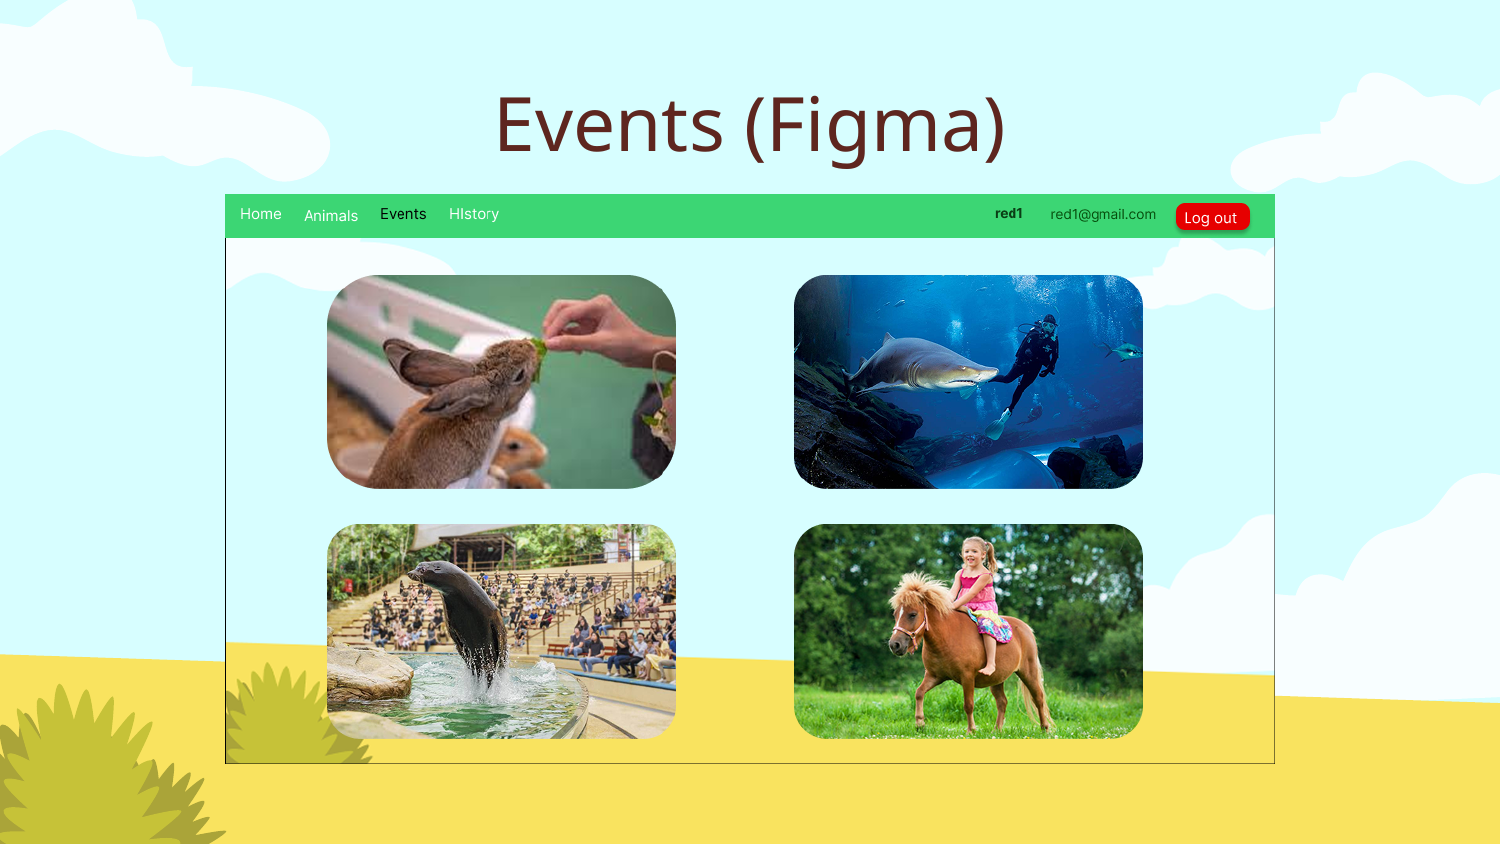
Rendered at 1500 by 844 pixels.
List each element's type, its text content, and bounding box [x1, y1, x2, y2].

title Events (Figma) [413, 61, 1087, 156]
picture [224, 193, 1276, 764]
